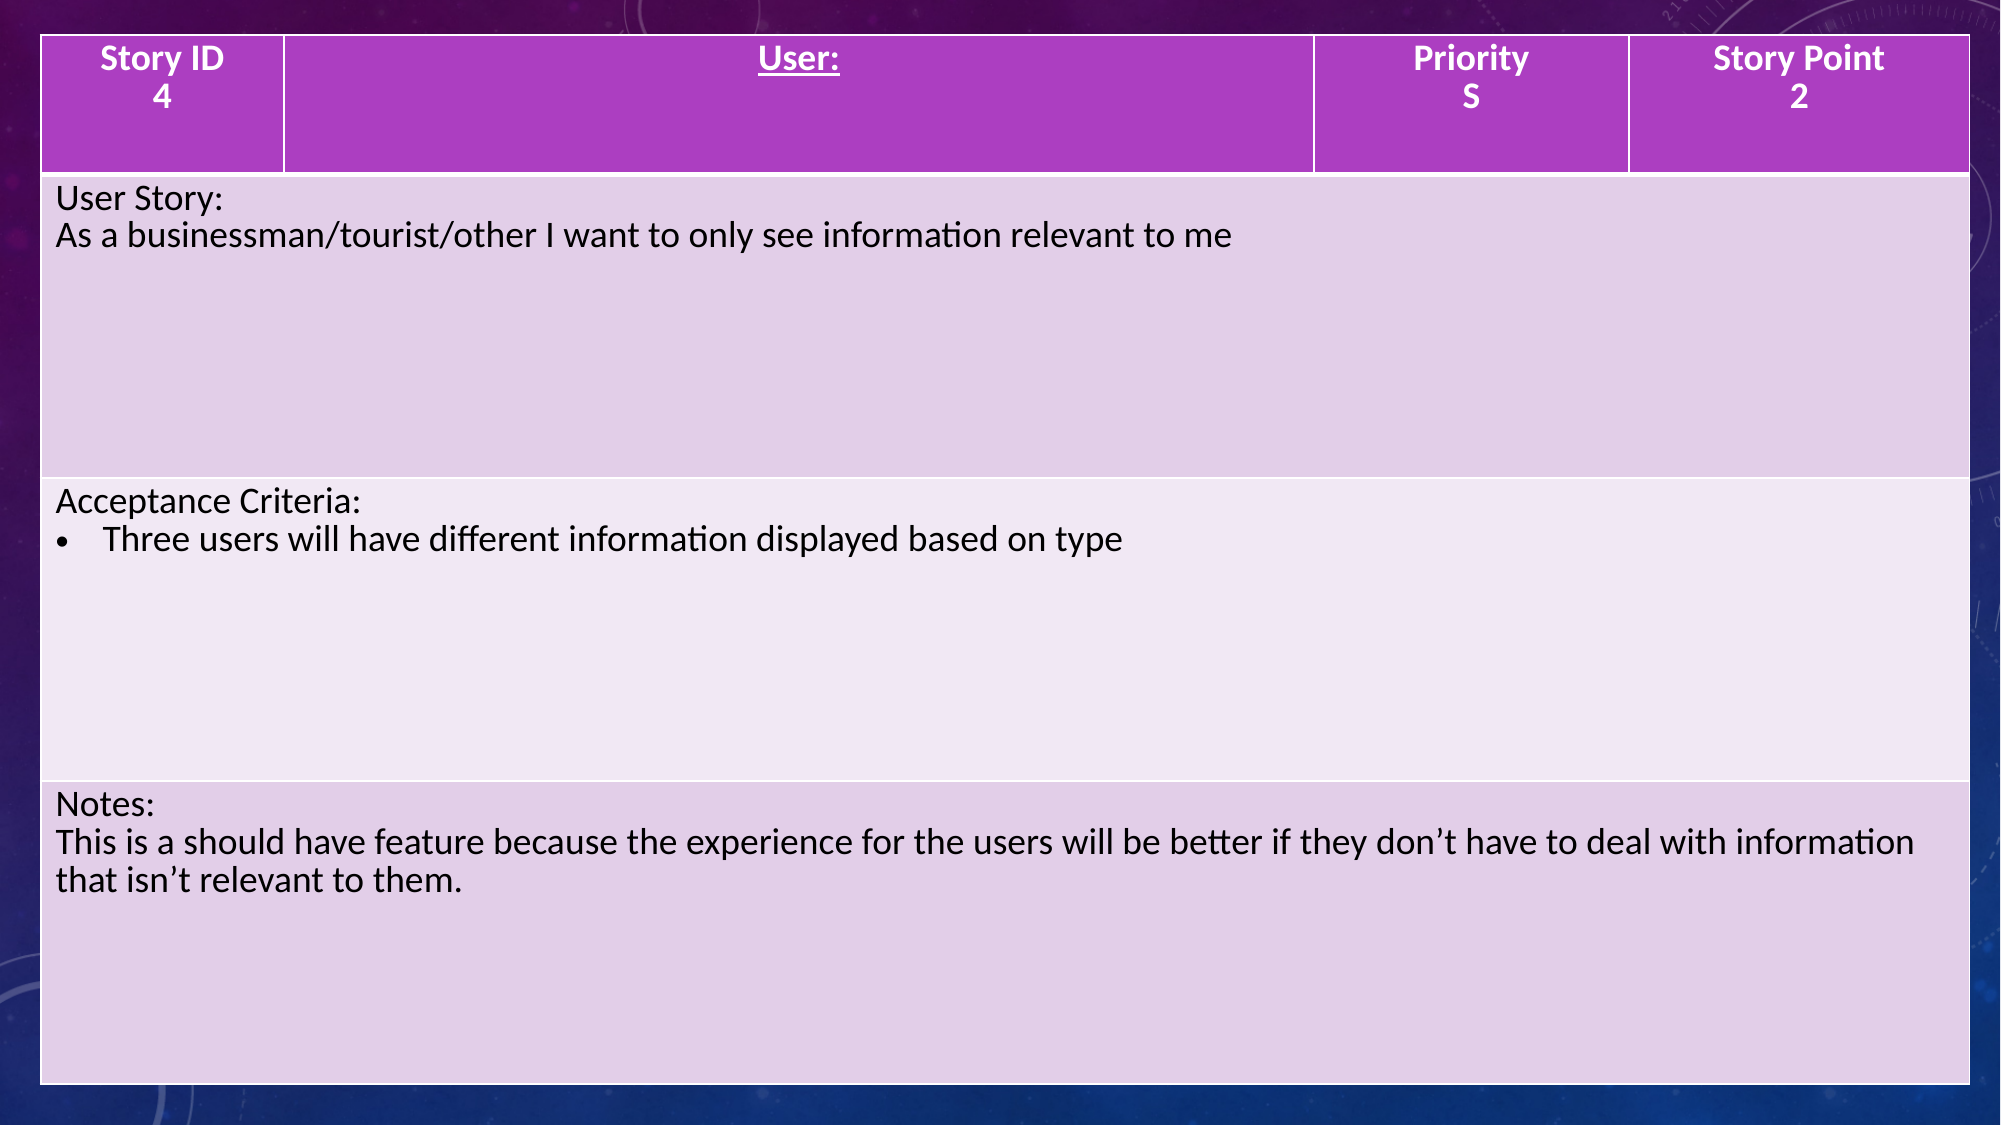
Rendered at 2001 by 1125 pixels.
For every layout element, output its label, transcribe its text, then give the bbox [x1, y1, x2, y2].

table_header Story ID 4 [42, 36, 283, 172]
table_cell User Story: As a businessman/tourist/other I want to only see information relevant to me [42, 177, 1969, 477]
table_header Story Point 2 [1630, 36, 1969, 172]
picture [0, 0, 2001, 1125]
table_header Priority S [1315, 36, 1628, 172]
table_header User: [285, 36, 1313, 172]
table_cell Acceptance Criteria: Three users will have different information displayed based on type [42, 479, 1969, 780]
table_cell Notes: This is a should have feature because the experience for the users will be better if they don’t have to deal with information that isn’t relevant to them. [42, 782, 1969, 1083]
